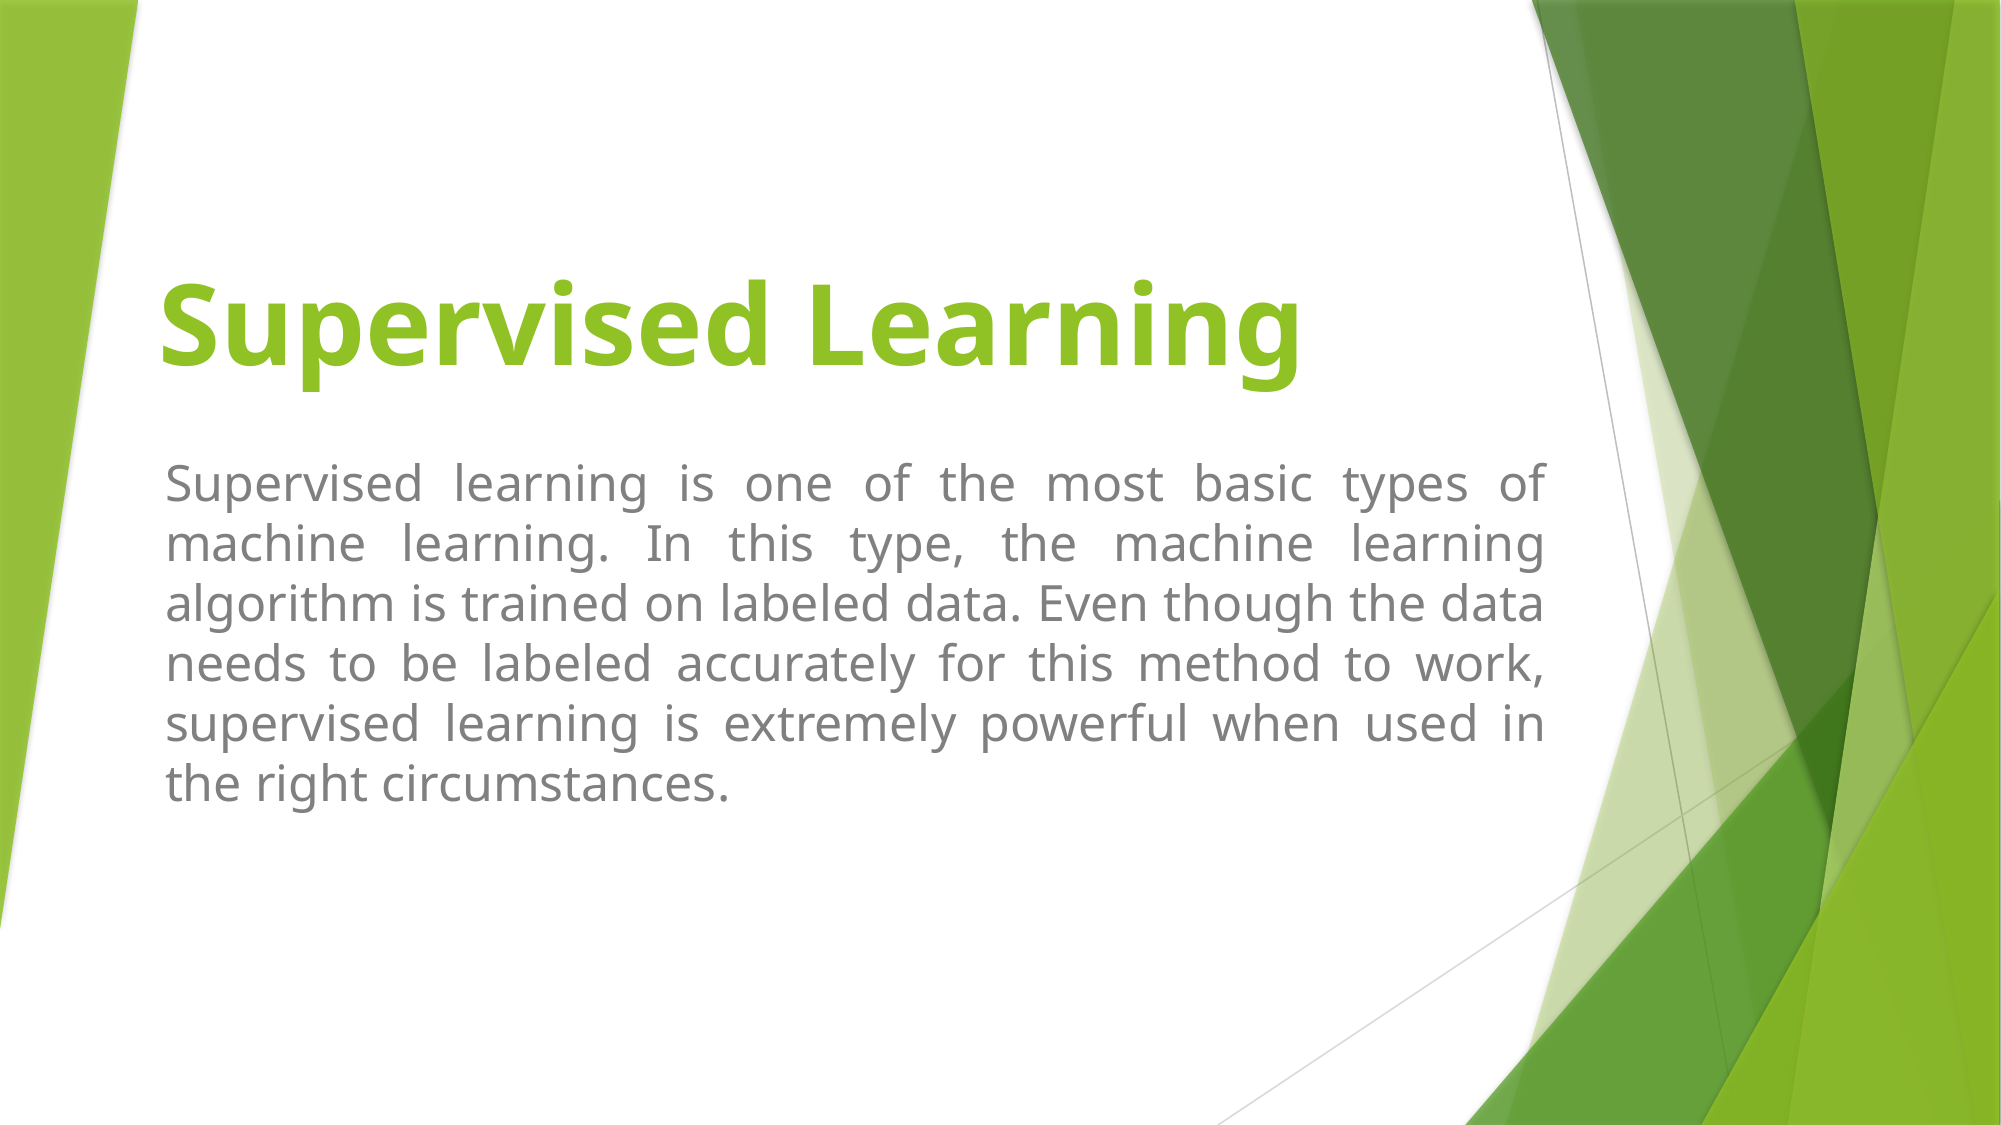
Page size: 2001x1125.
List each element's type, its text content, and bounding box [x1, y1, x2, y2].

subtitle Supervised learning is one of the most basic types of machine learning. In this type, the machine learning algorithm is trained on labeled data. Even though the data needs to be labeled accurately for this method to work, supervised learning is extremely powerful when used in the right circumstances. [150, 443, 1562, 834]
title Supervised Learning [114, 297, 1378, 531]
